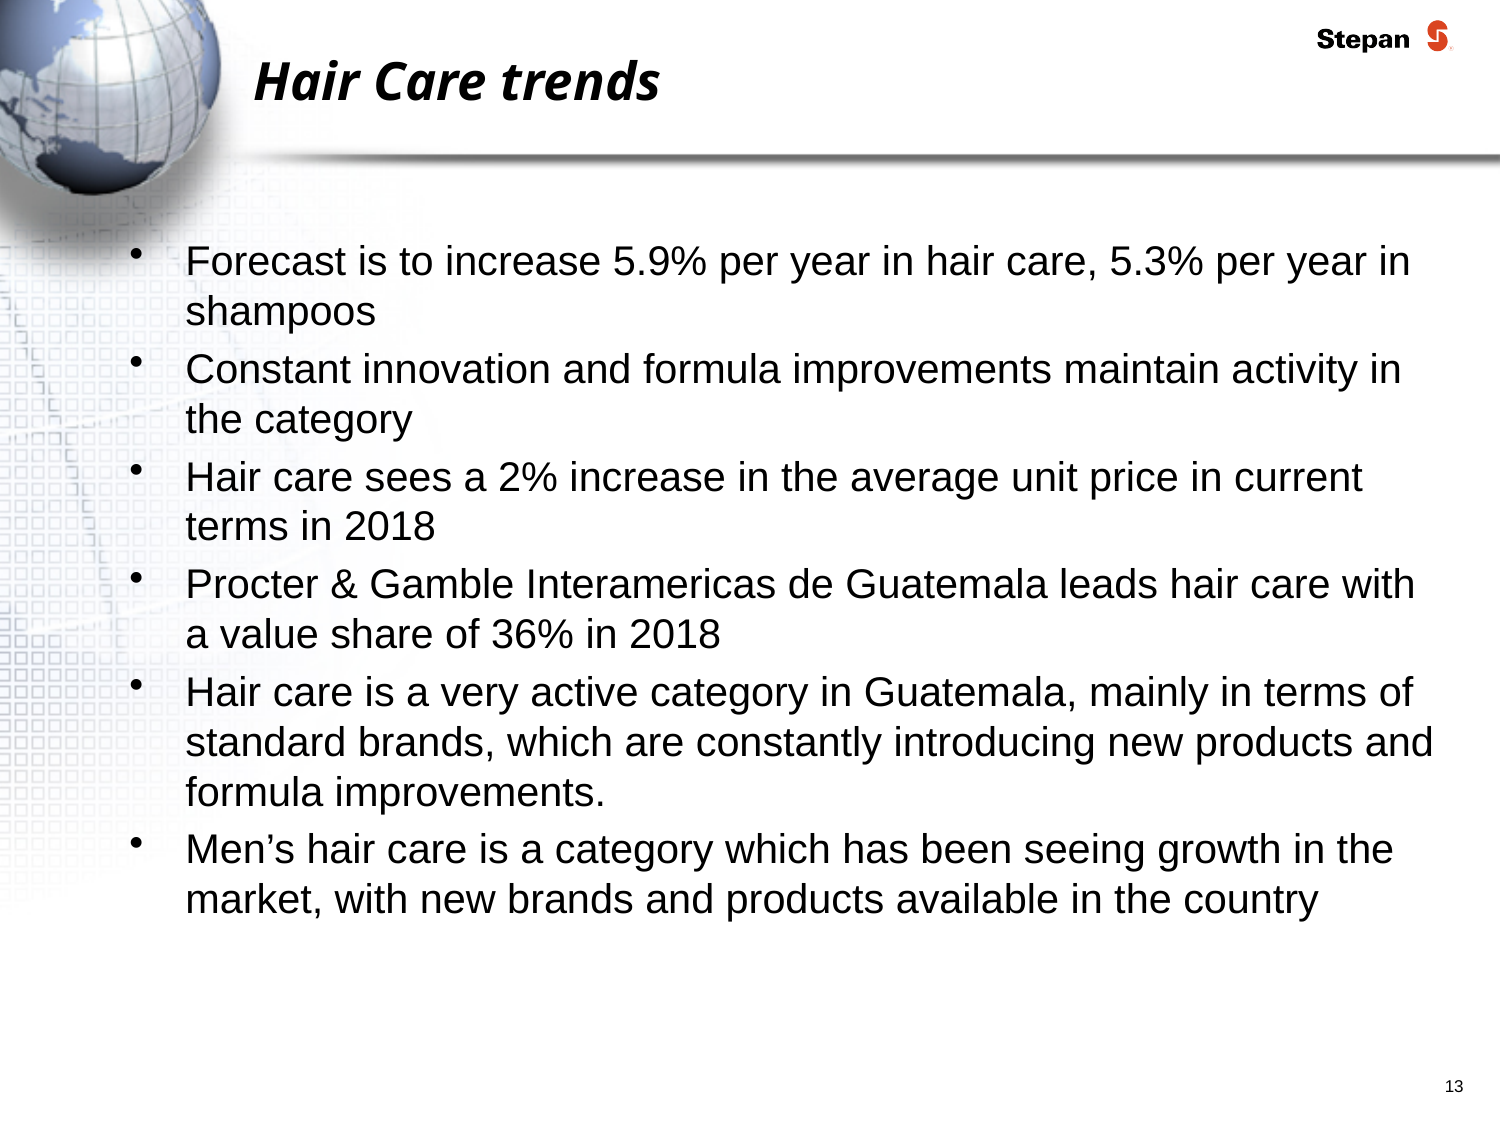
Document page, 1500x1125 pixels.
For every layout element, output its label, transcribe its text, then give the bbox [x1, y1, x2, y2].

picture [0, 0, 1500, 1125]
slide_number 13 [1167, 1066, 1481, 1125]
title Hair Care trends [236, 11, 1461, 148]
list Forecast is to increase 5.9% per year in hair care, 5.3% per year in shampoos Constant innovation and formula improvements maintain activity in the category Hair care sees a 2% increase in the average unit price in current terms in 2018 Procter & Gamble Interamericas de Guatemala leads hair care with a value share of 36% in 2018 Hair care is a very active category in Guatemala, mainly in terms of standard brands, which are constantly introducing new products and formula improvements. Men’s hair care is a category which has been seeing growth in the market, with new brands and products available in the country [112, 225, 1464, 1057]
